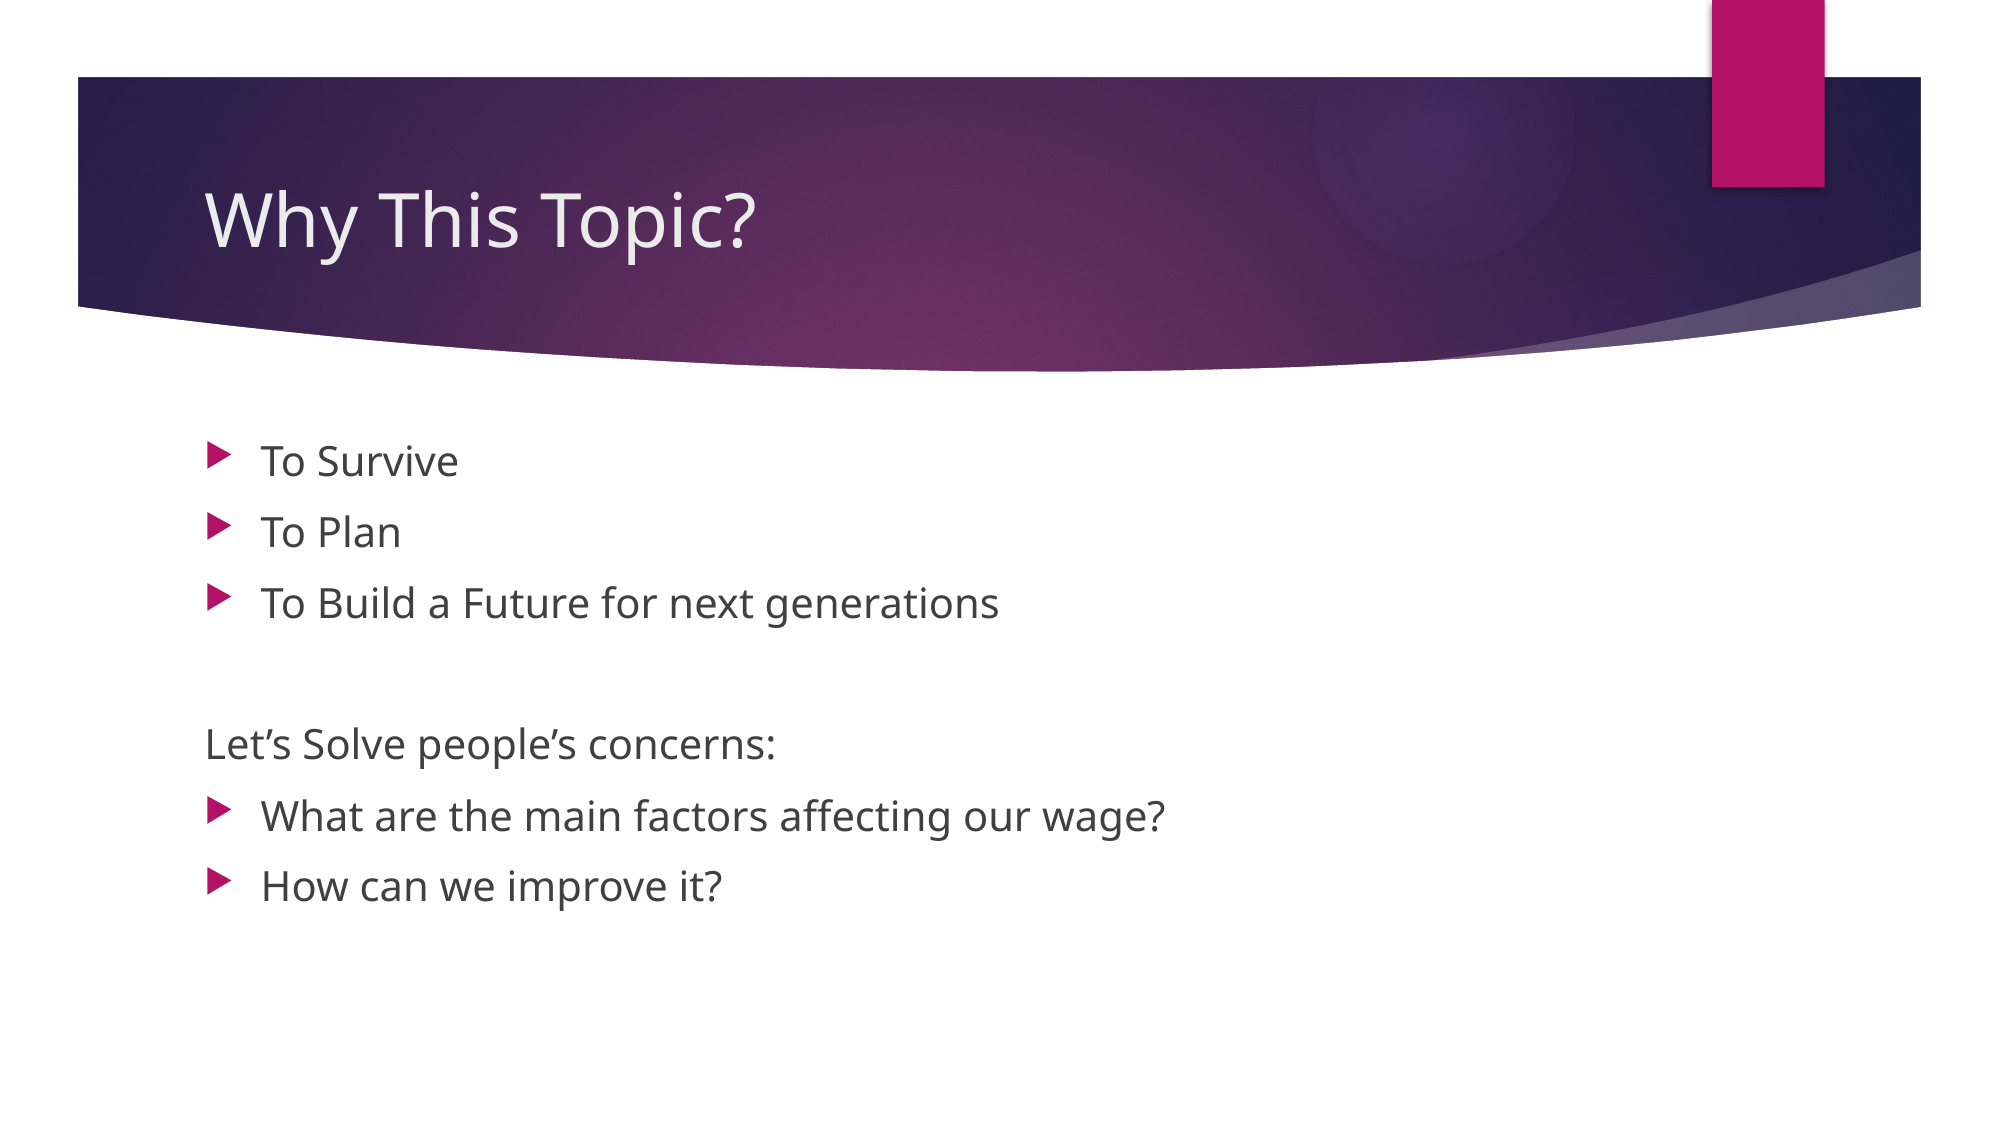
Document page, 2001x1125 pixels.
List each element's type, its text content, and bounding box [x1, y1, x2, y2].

list To Survive To Plan To Build a Future for next generations Let’s Solve people’s concerns: What are the main factors affecting our wage? How can we improve it? [189, 427, 1638, 988]
title Why This Topic? [189, 159, 1627, 276]
